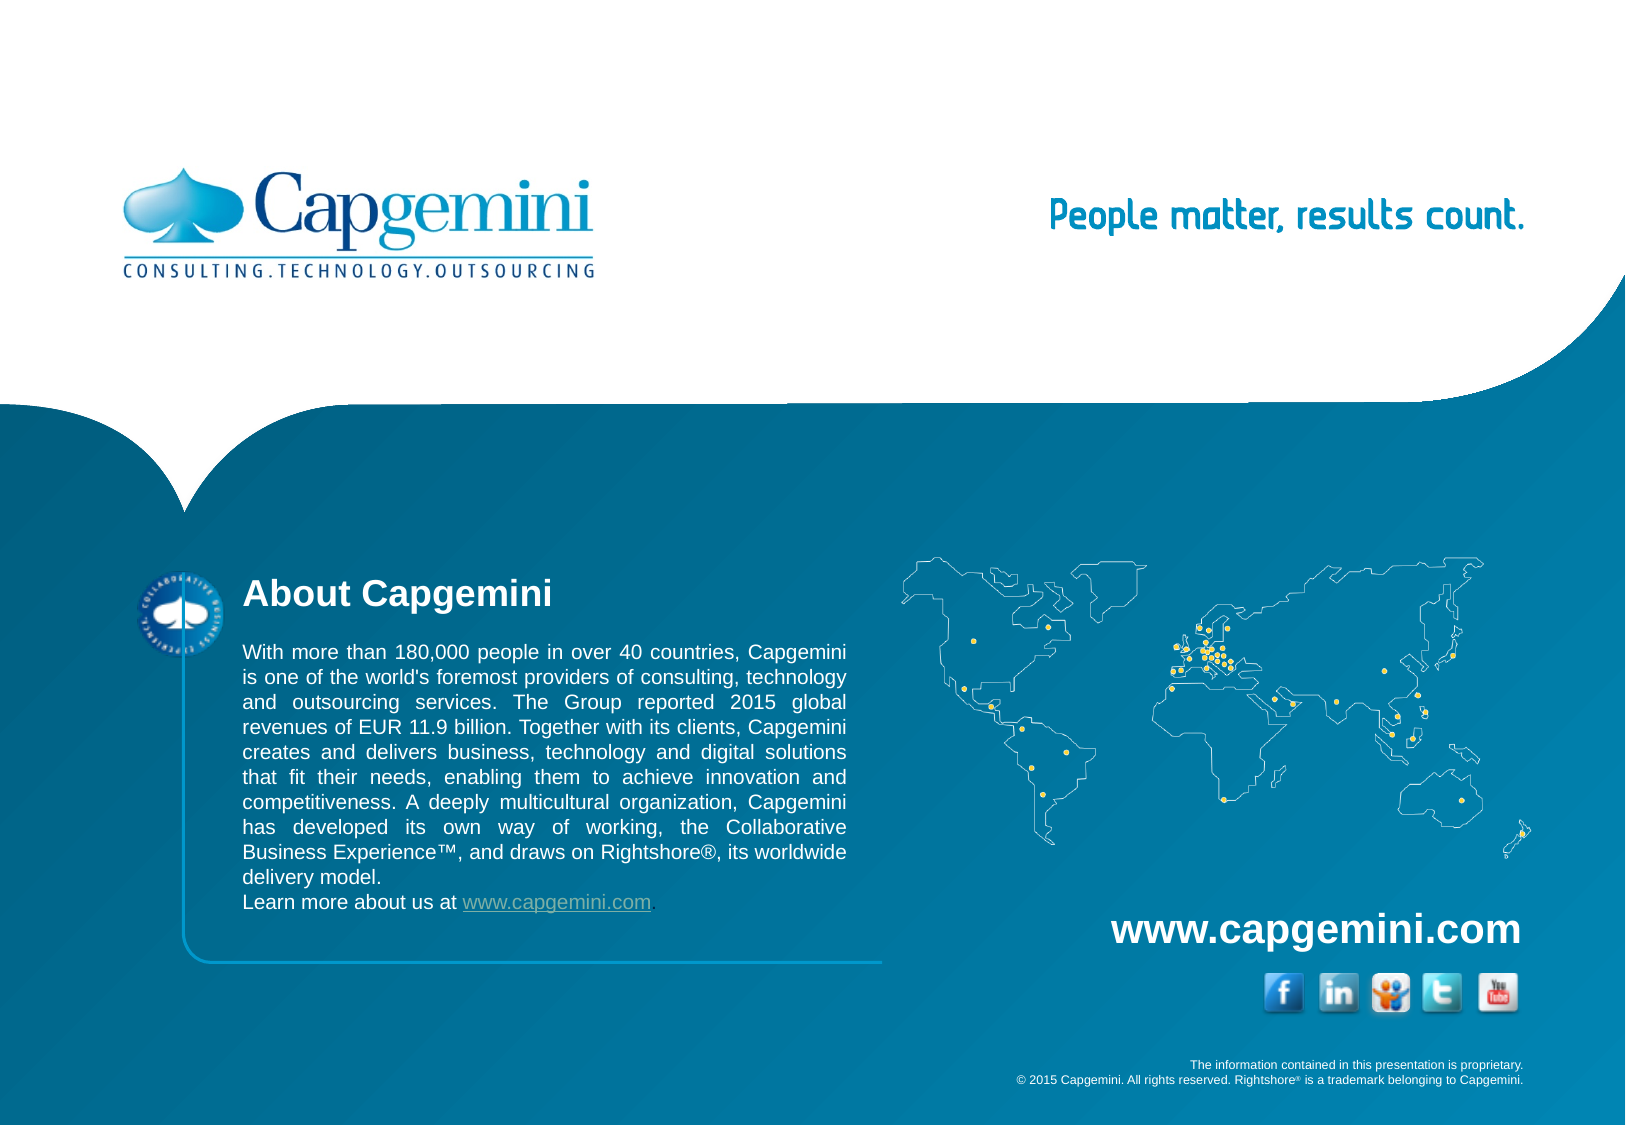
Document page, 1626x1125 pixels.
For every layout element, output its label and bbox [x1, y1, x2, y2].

picture [122, 166, 595, 280]
picture [1210, 653, 1219, 663]
picture [1174, 644, 1182, 650]
picture [1265, 974, 1303, 1011]
picture [1229, 659, 1233, 671]
picture [1201, 646, 1214, 660]
picture [186, 574, 208, 654]
picture [1423, 974, 1462, 1011]
picture [1479, 974, 1518, 1012]
picture [1320, 974, 1359, 1011]
picture [139, 573, 181, 656]
picture [1372, 974, 1410, 1013]
